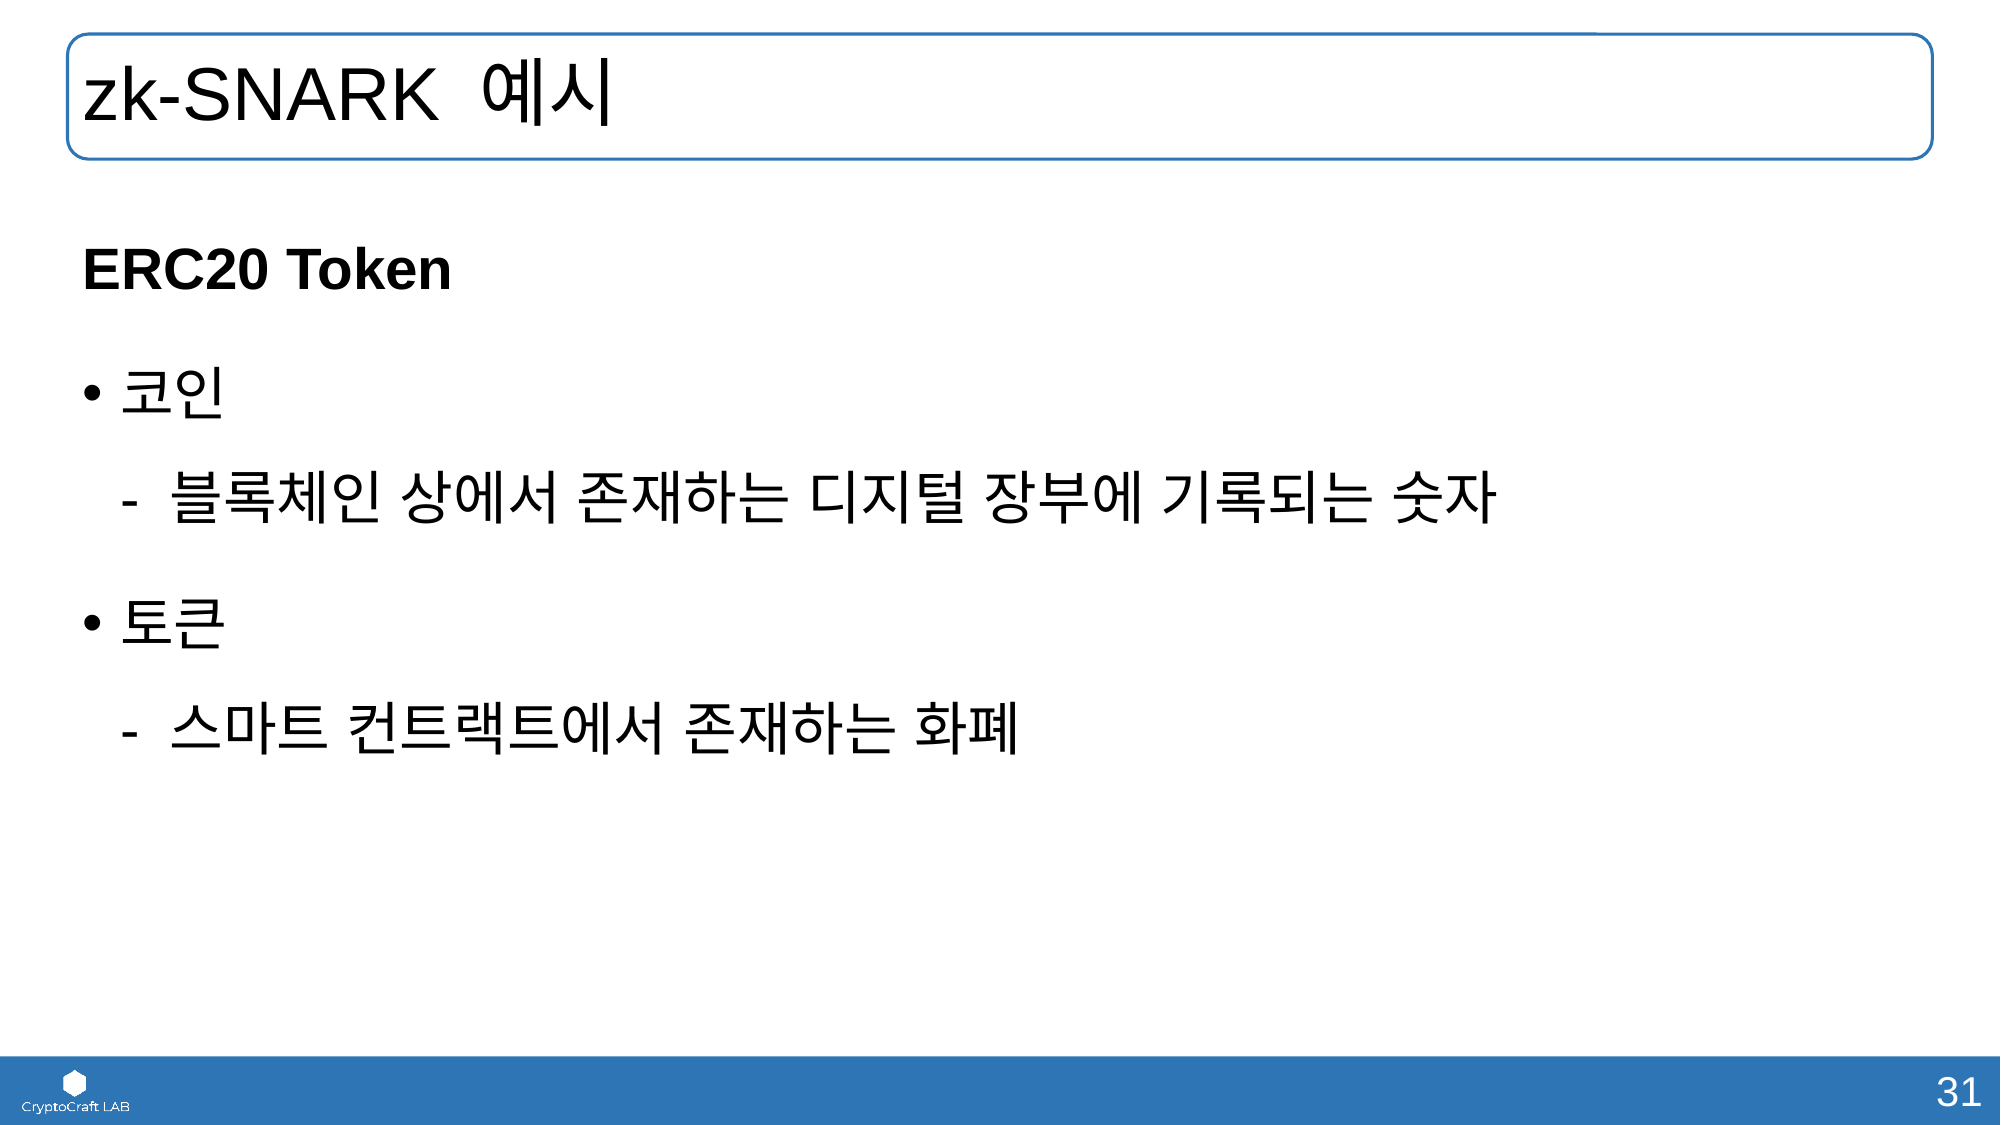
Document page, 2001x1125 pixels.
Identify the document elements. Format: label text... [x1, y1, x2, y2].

title zk-SNARK 예시 [67, 34, 1933, 160]
list ERC20 Token 코인 - 블록체인 상에서 존재하는 디지털 장부에 기록되는 숫자 토큰 - 스마트 컨트랙트에서 존재하는 화폐 [67, 189, 1933, 991]
picture [13, 1061, 138, 1123]
